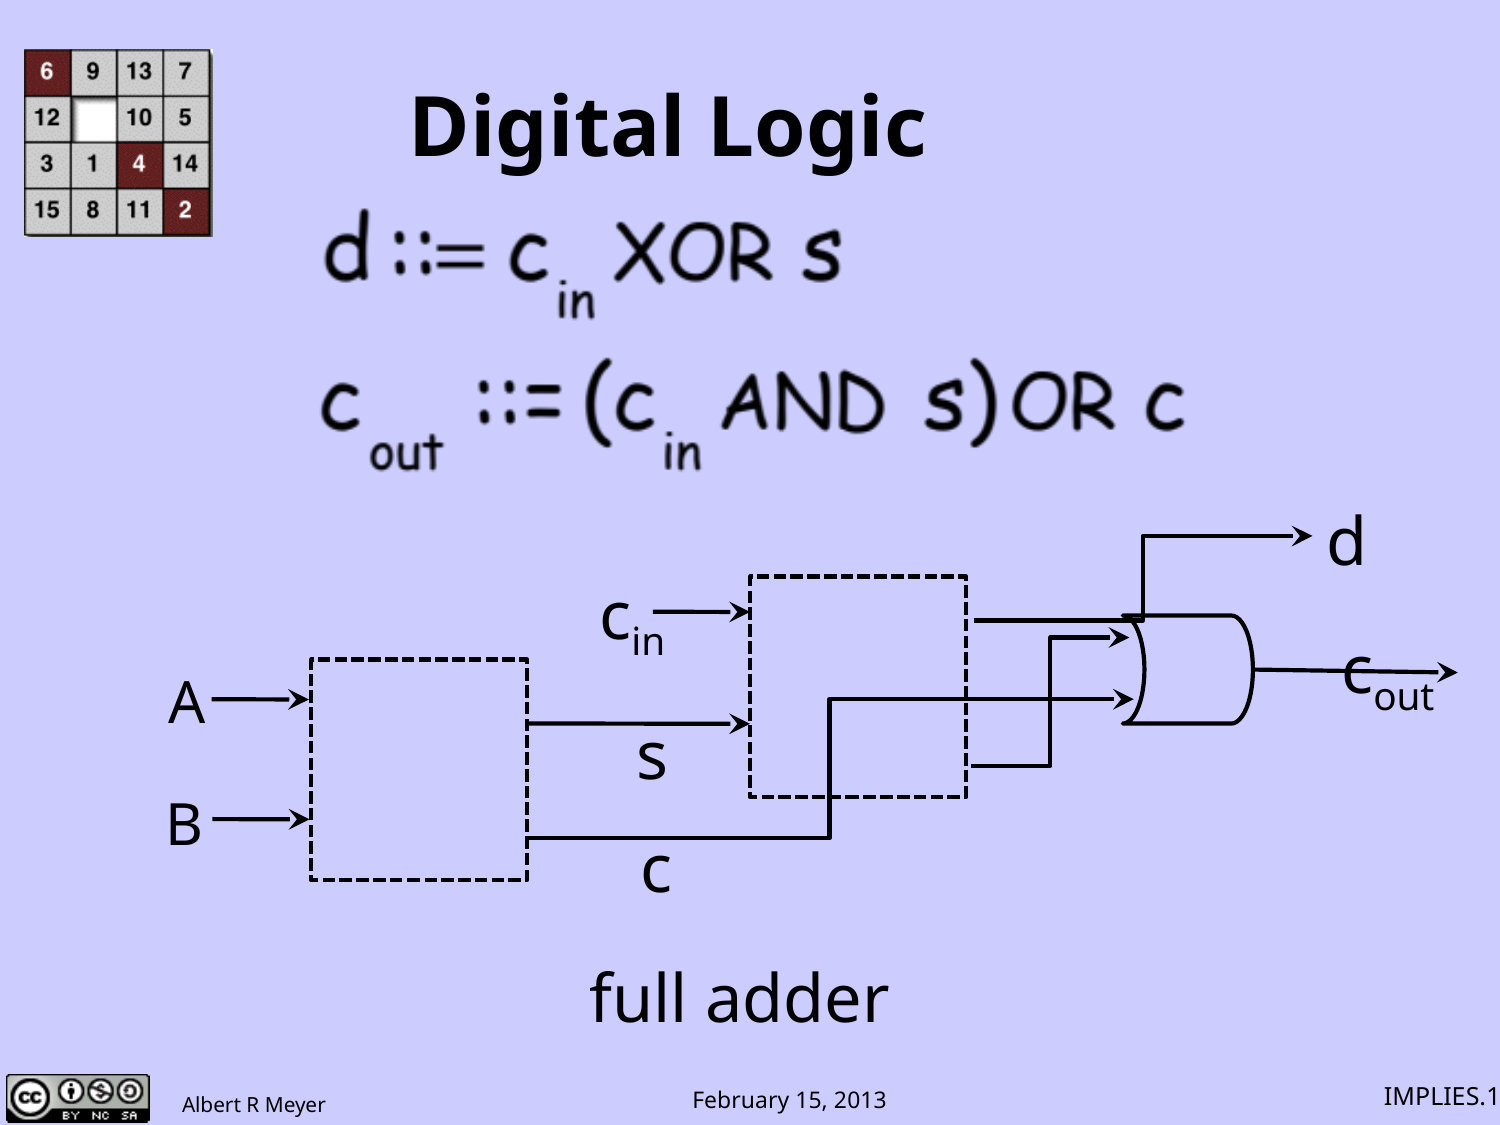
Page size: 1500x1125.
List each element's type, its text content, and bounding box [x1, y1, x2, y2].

text_box [748, 574, 968, 697]
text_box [971, 637, 1130, 767]
text_box IMPLIES.15 [1274, 1072, 1500, 1122]
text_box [149, 657, 528, 881]
text_box c [620, 846, 693, 914]
text_box full adder [574, 948, 906, 1044]
text_box d [1312, 491, 1383, 587]
picture [24, 49, 213, 237]
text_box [581, 564, 751, 662]
picture [6, 1074, 150, 1123]
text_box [973, 535, 1313, 621]
title Digital Logic [393, 45, 1109, 174]
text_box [318, 176, 1189, 475]
text_box [1135, 630, 1255, 726]
text_box cout [1317, 619, 1458, 726]
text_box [524, 699, 1135, 839]
